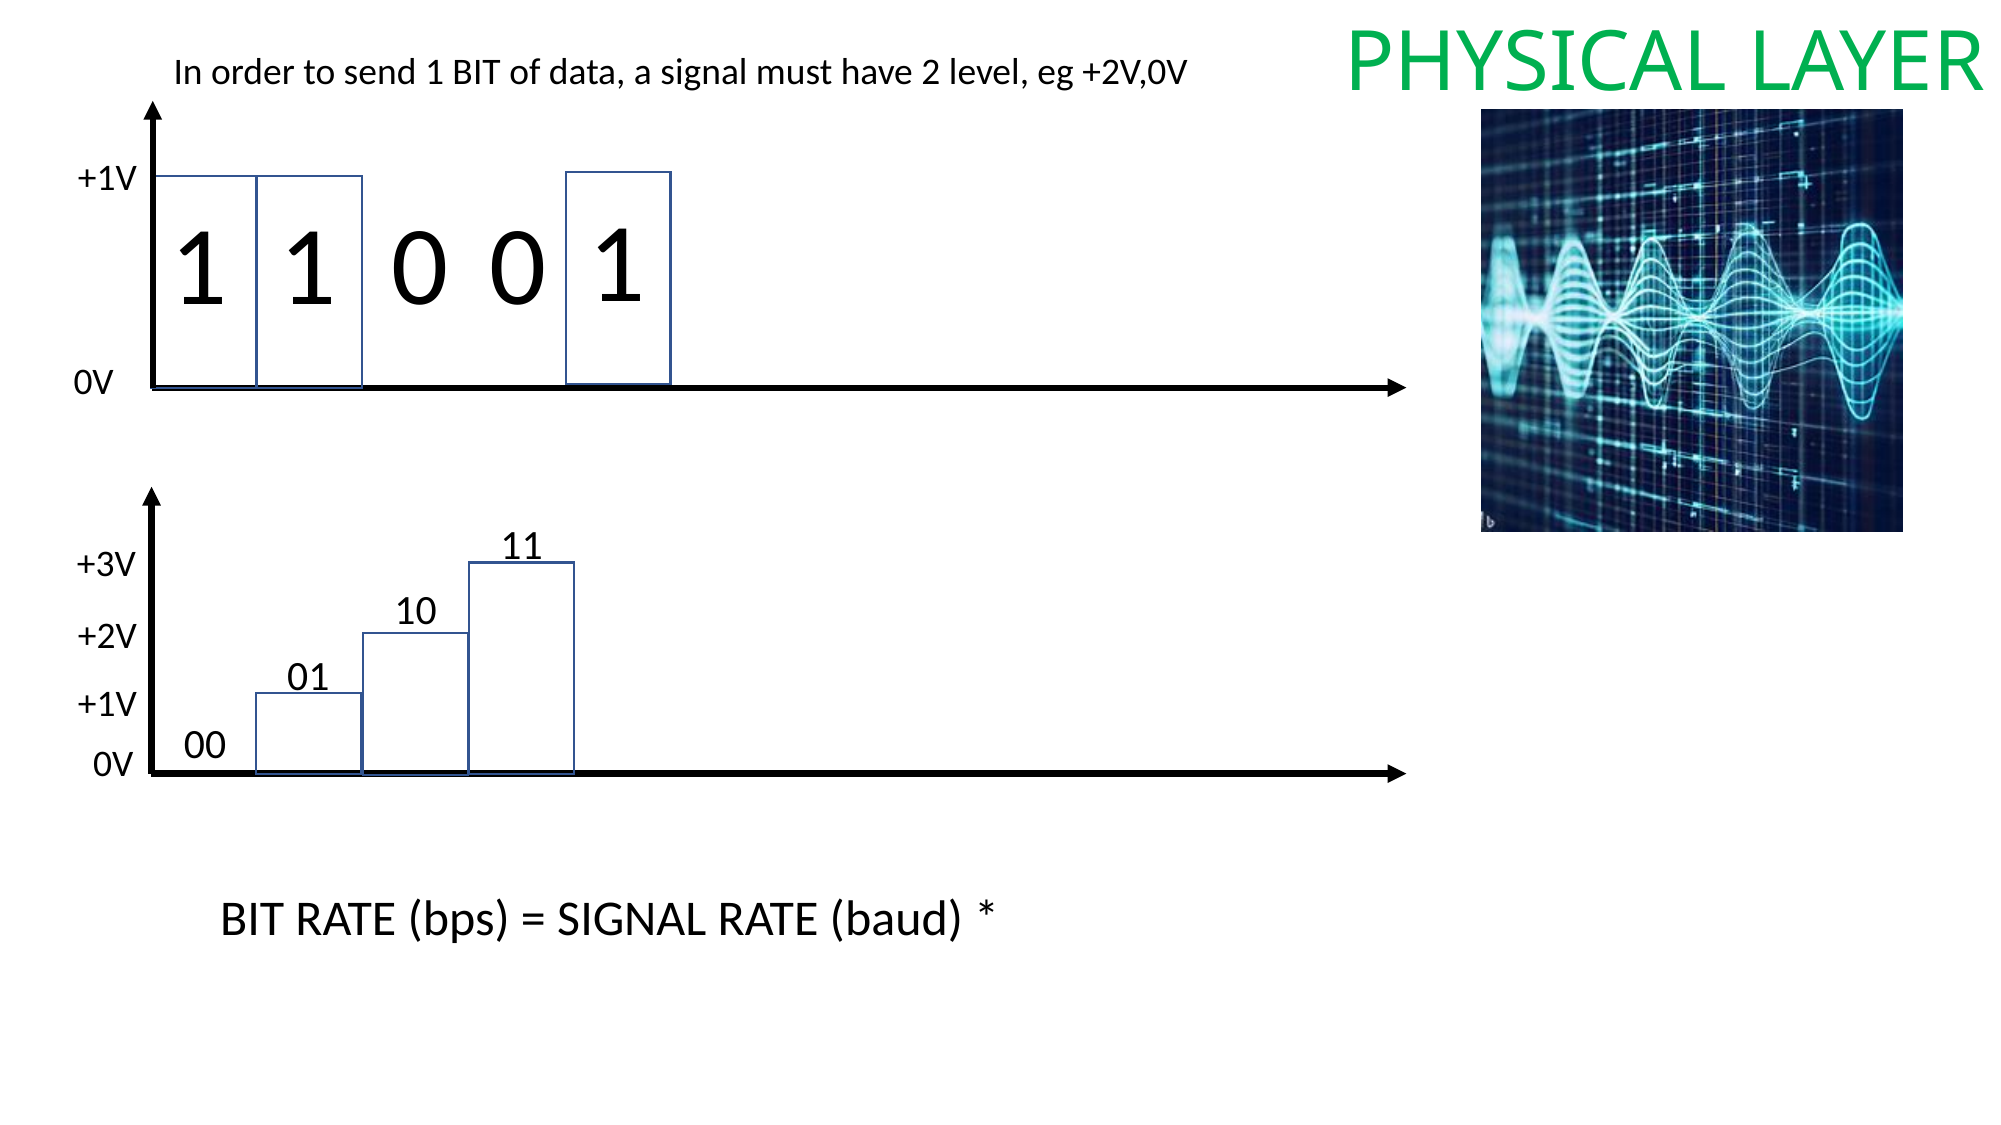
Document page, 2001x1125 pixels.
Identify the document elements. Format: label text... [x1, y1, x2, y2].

text_box +1V [63, 145, 152, 206]
text_box In order to send 1 BIT of data, a signal must have 2 level, eg +2V,0V [158, 40, 1213, 100]
text_box 0V [58, 349, 129, 410]
text_box 1 [264, 184, 315, 335]
text_box PHYSICAL LAYER [1123, 0, 2000, 115]
text_box 1 [155, 184, 206, 335]
text_box 1 [573, 181, 624, 331]
text_box 0 [474, 184, 524, 335]
picture [1481, 109, 1903, 532]
text_box [256, 175, 363, 387]
text_box 0 [376, 184, 427, 335]
text_box [565, 171, 672, 385]
text_box [156, 175, 256, 387]
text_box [61, 486, 1407, 793]
